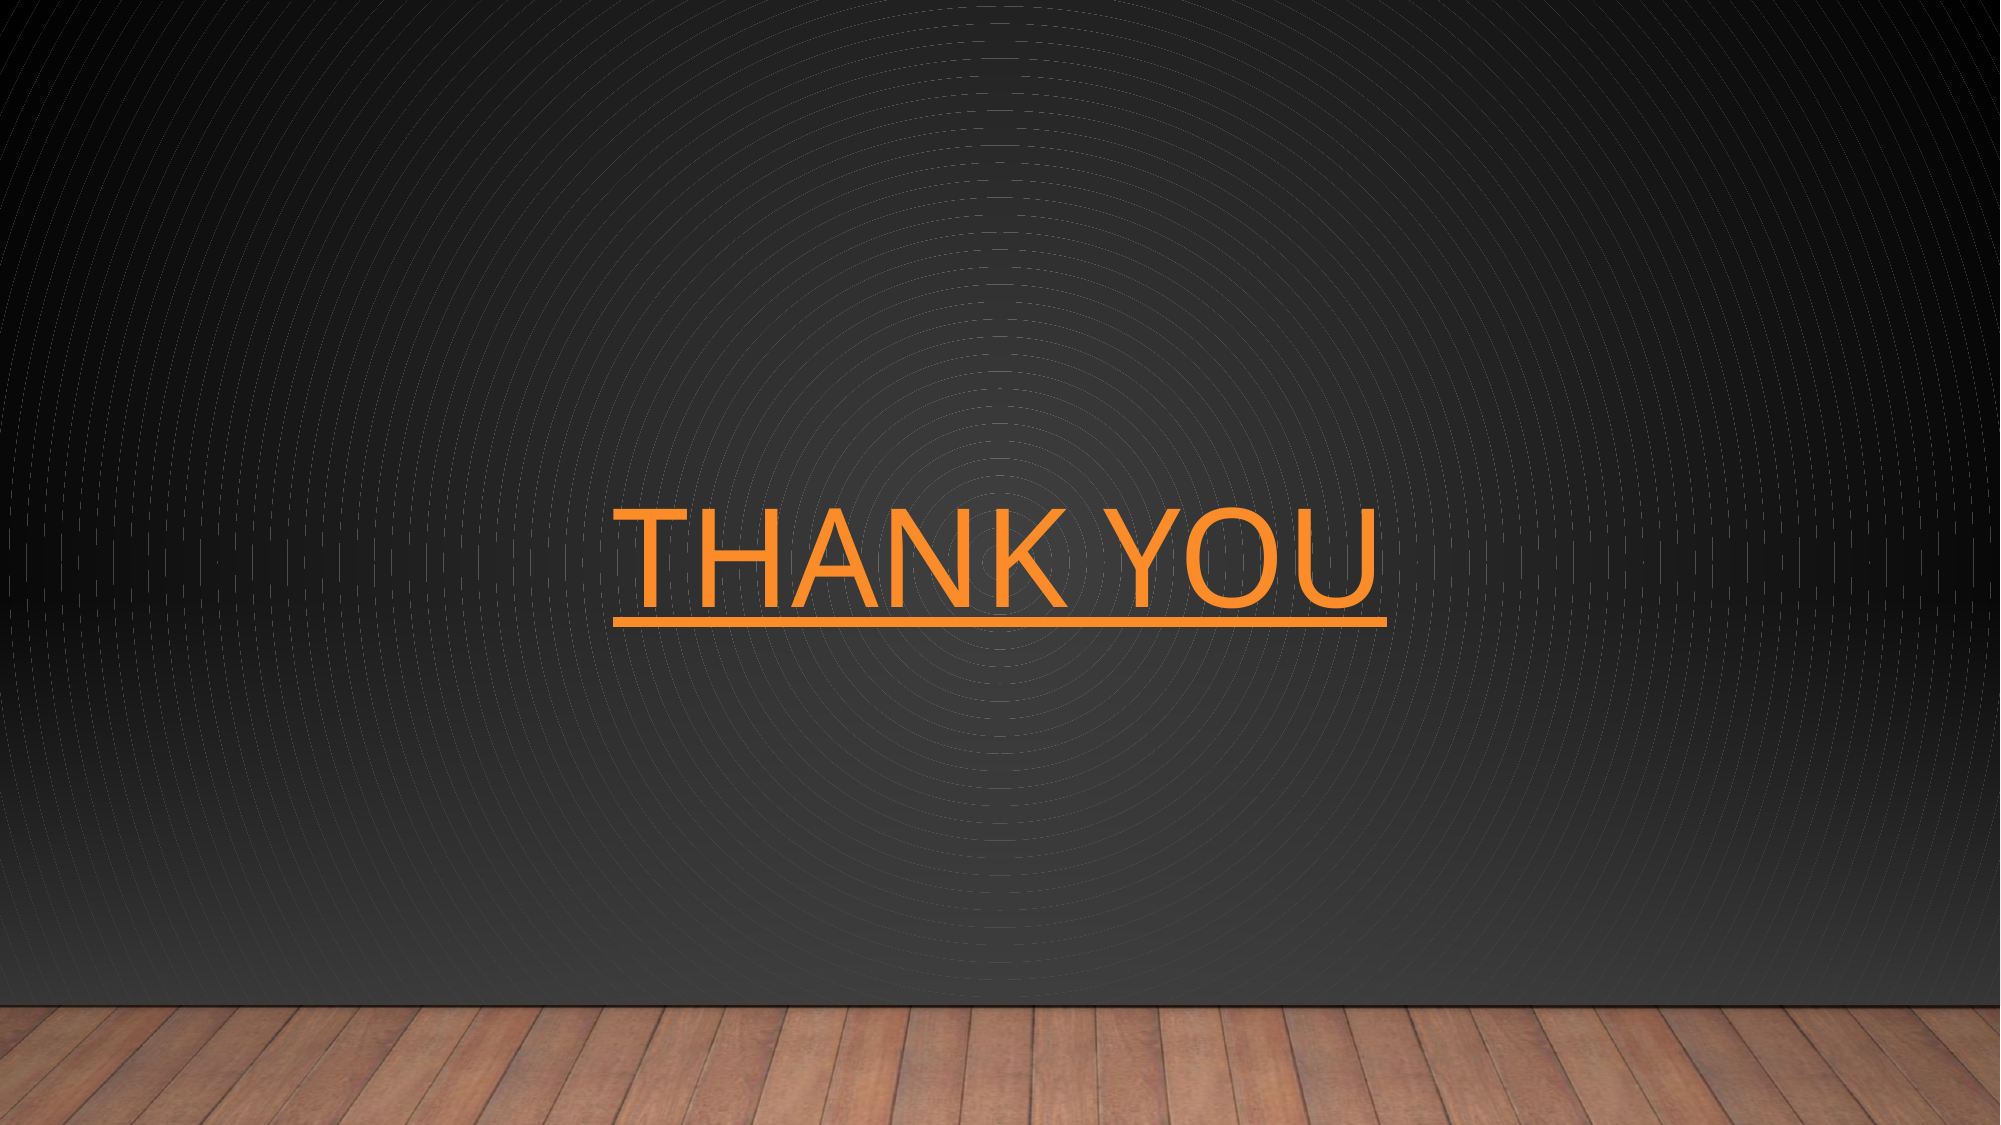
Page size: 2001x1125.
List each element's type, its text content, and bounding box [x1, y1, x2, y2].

picture [0, 1005, 2000, 1125]
title Thank you [237, 476, 1763, 649]
